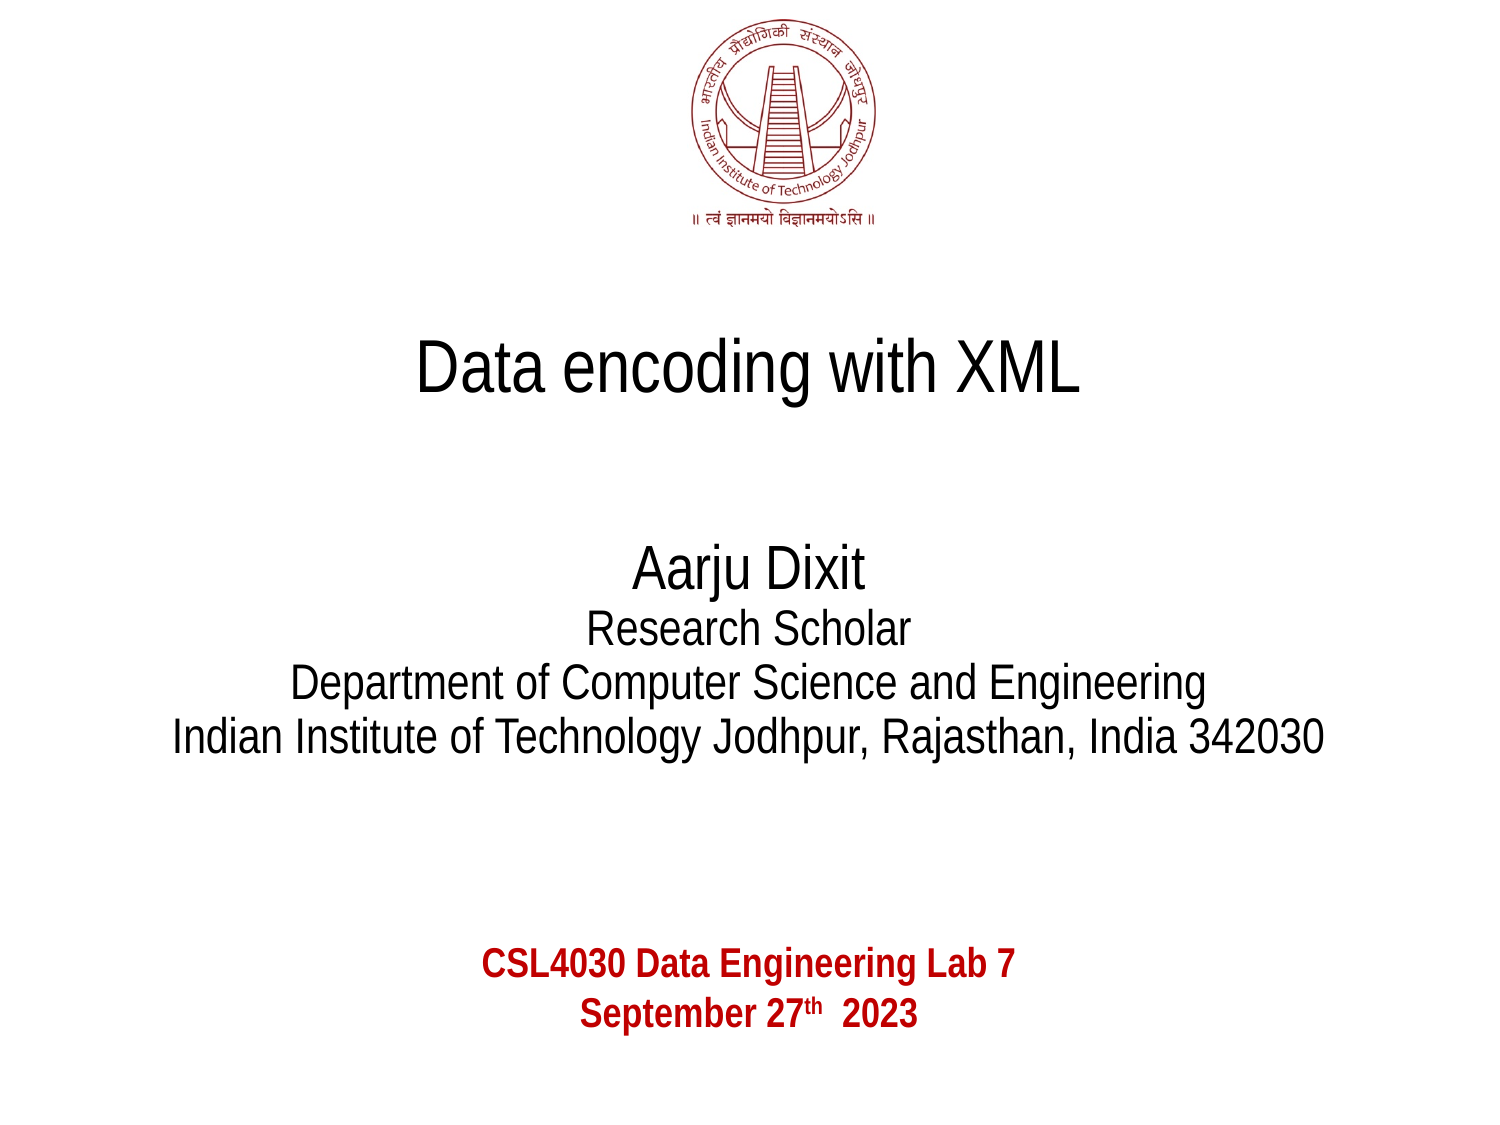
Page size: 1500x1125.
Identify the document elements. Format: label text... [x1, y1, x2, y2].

text_box Data encoding with XML [28, 103, 1470, 417]
text_box Aarju Dixit Research Scholar Department of Computer Science and Engineering Indian Institute of Technology Jodhpur, Rajasthan, India 342030 [110, 486, 1388, 800]
picture [687, 19, 876, 227]
text_box CSL4030 Data Engineering Lab 7 September 27th 2023 [383, 927, 1115, 1043]
